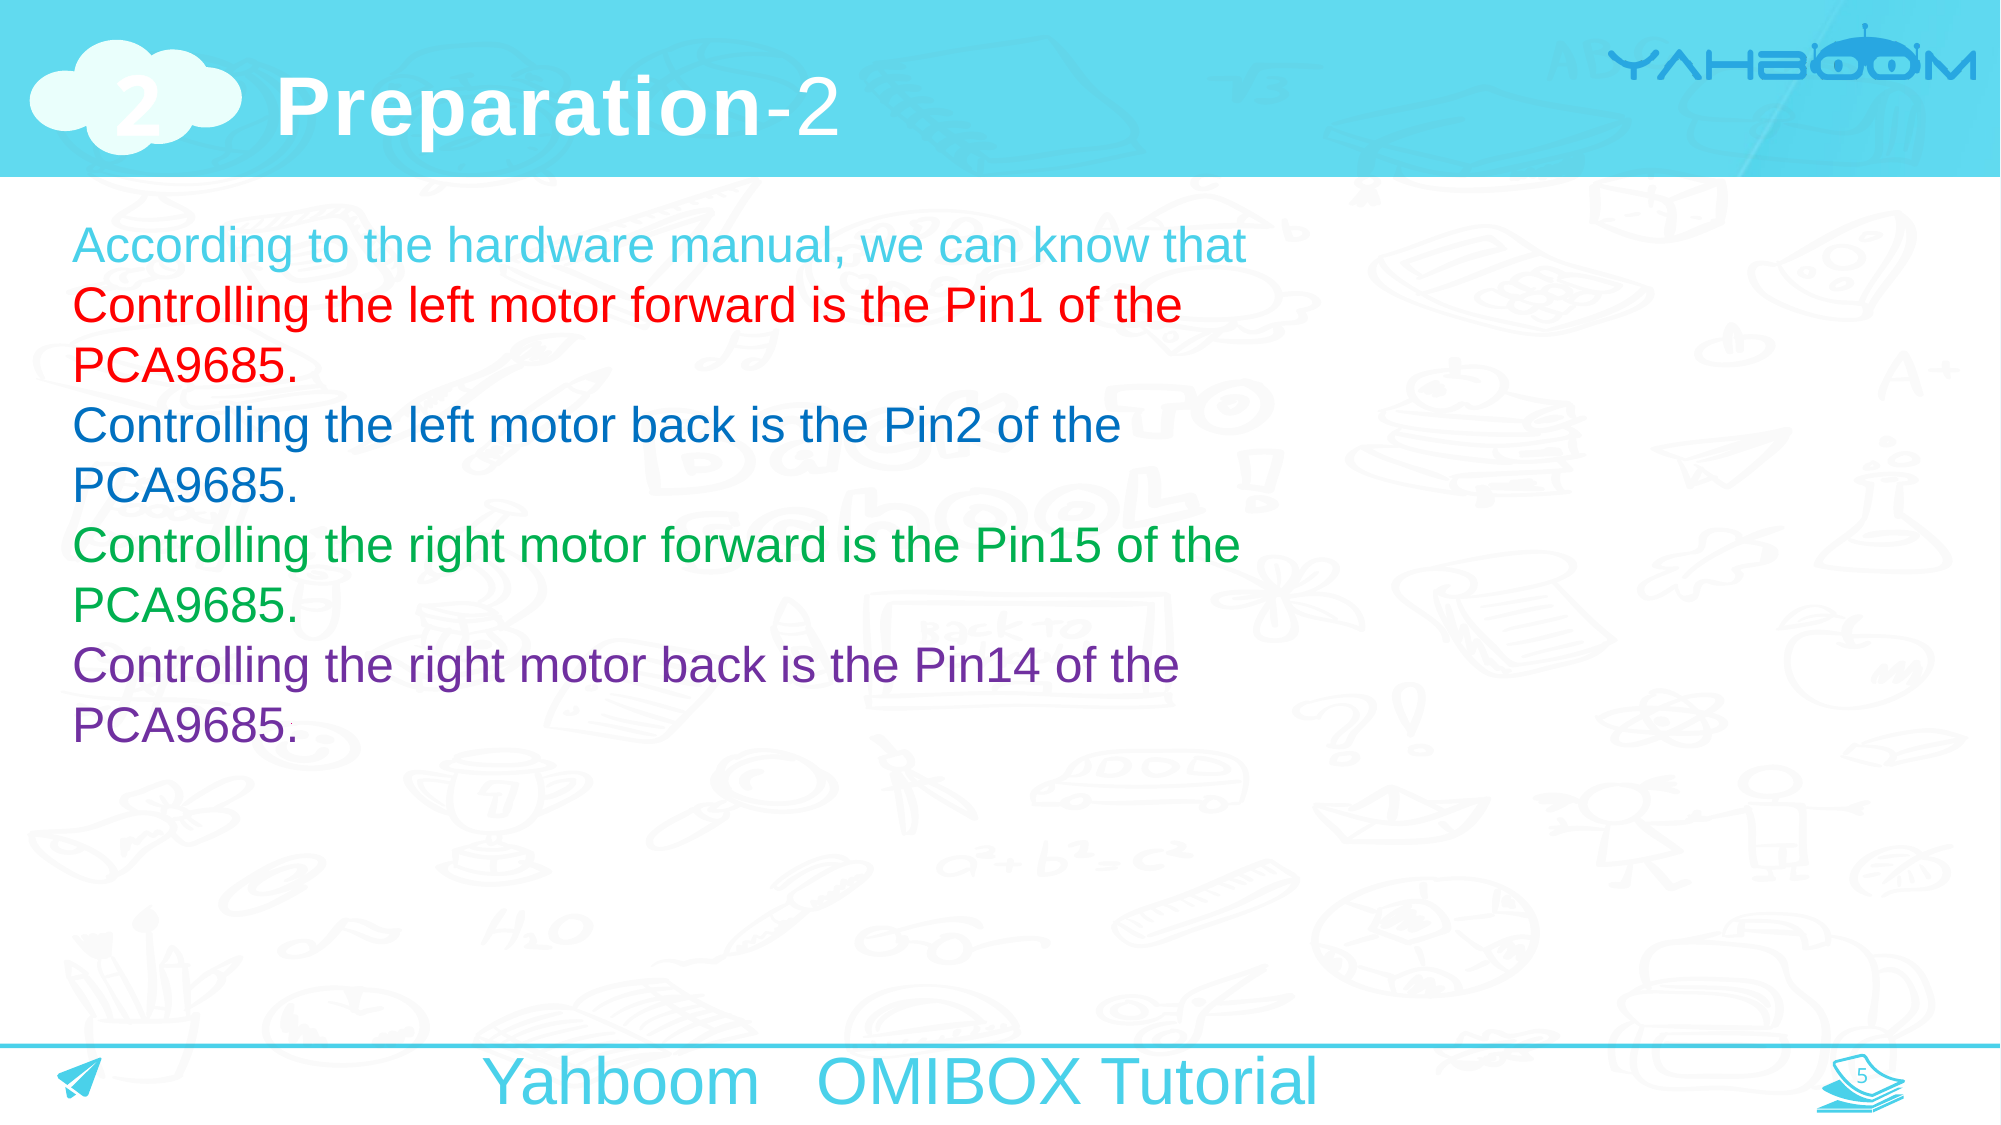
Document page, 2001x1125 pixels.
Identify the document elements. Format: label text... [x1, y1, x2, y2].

text_box 2 [98, 44, 177, 160]
picture [0, 0, 2001, 1125]
text_box According to the hardware manual, we can know that Controlling the left motor forward is the Pin1 of the PCA9685. Controlling the left motor back is the Pin2 of the PCA9685. Controlling the right motor forward is the Pin15 of the PCA9685. Controlling the right motor back is the Pin14 of the PCA9685. [56, 205, 1350, 761]
text_box Yahboom OMIBOX Tutorial [466, 1030, 1336, 1125]
text_box Preparation-2 [260, 44, 857, 160]
